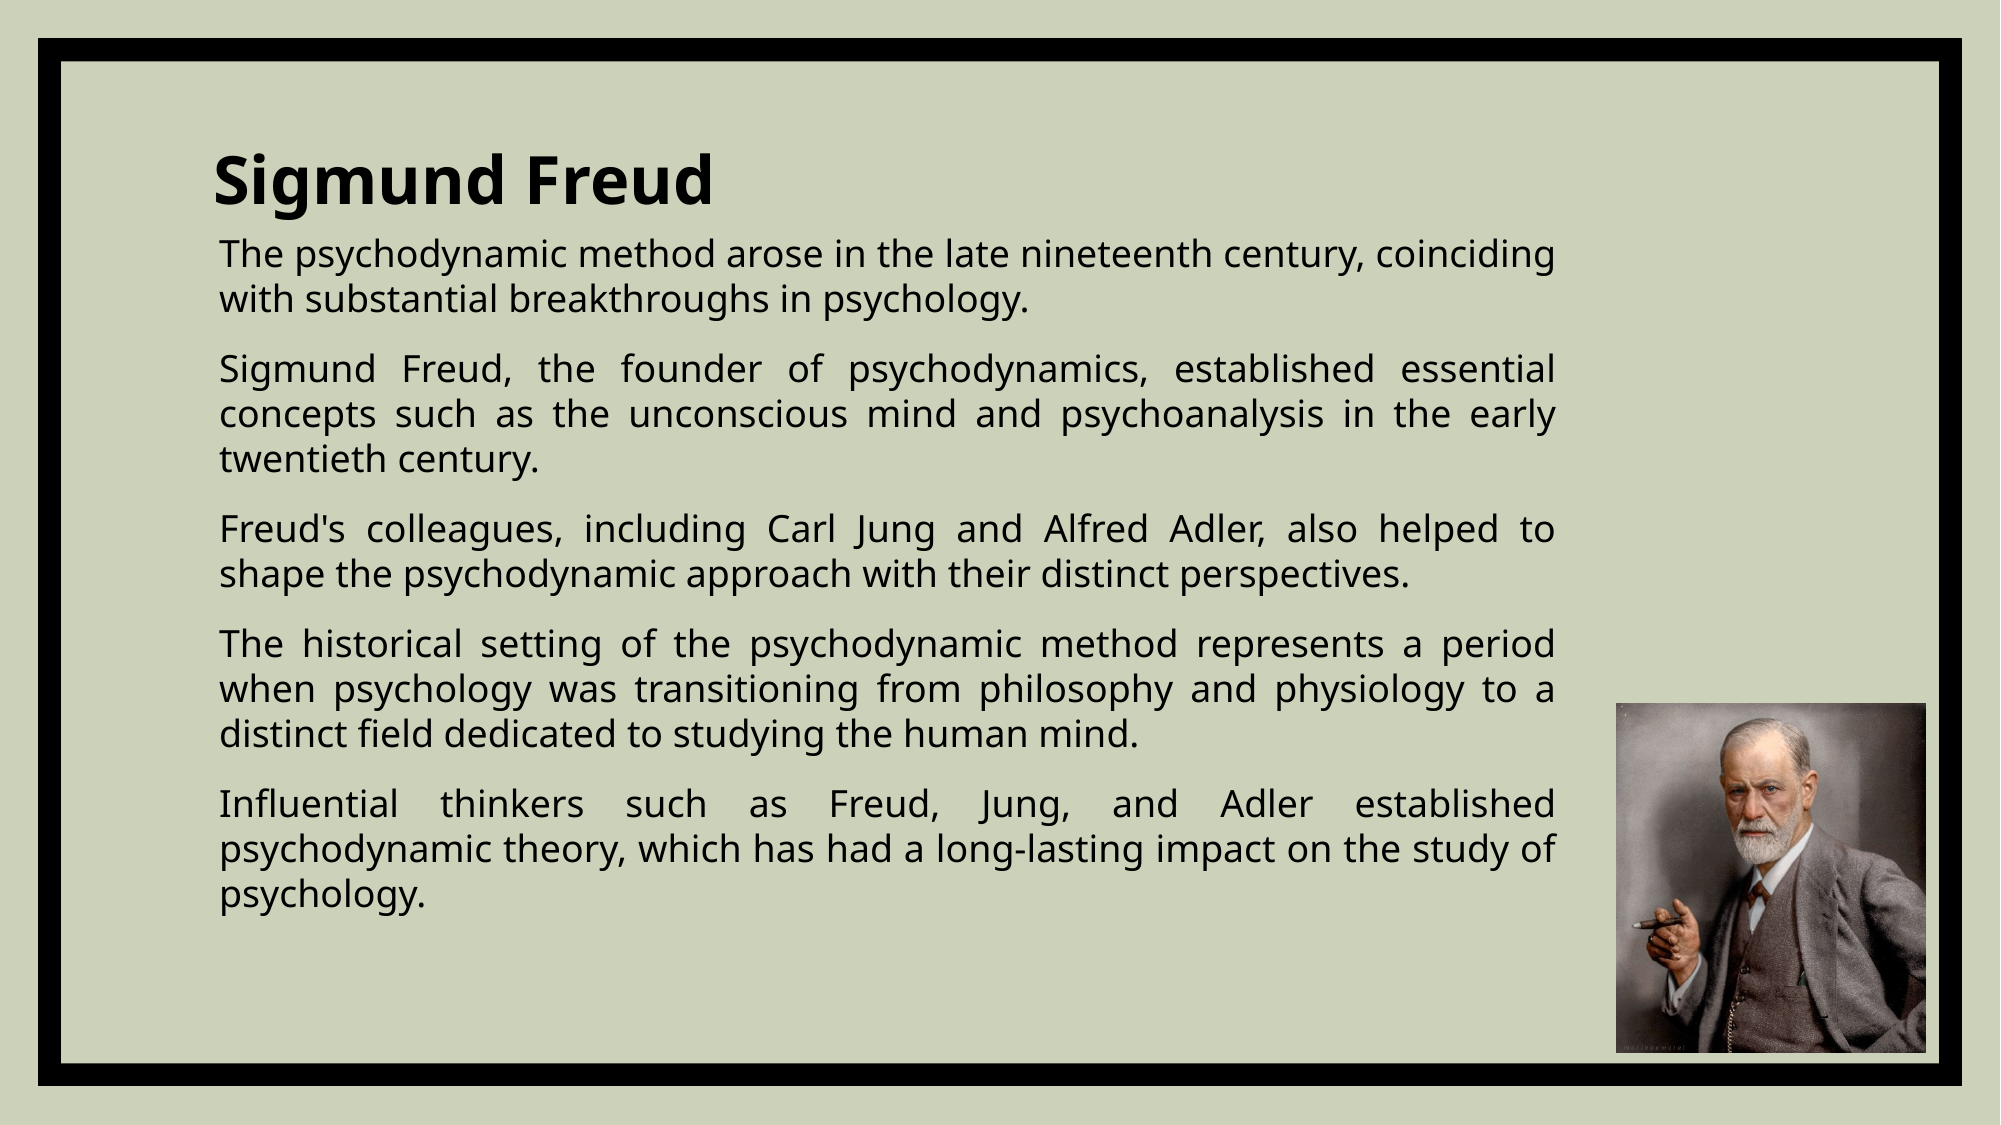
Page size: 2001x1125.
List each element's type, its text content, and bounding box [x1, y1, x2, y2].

picture [1616, 703, 1926, 1053]
text_box Sigmund Freud The psychodynamic method arose in the late nineteenth century, coinciding with substantial breakthroughs in psychology. Sigmund Freud, the founder of psychodynamics, established essential concepts such as the unconscious mind and psychoanalysis in the early twentieth century. Freud's colleagues, including Carl Jung and Alfred Adler, also helped to shape the psychodynamic approach with their distinct perspectives. The historical setting of the psychodynamic method represents a period when psychology was transitioning from philosophy and physiology to a distinct field dedicated to studying the human mind. Influential thinkers such as Freud, Jung, and Adler established psychodynamic theory, which has had a long-lasting impact on the study of psychology. [198, 130, 1573, 1115]
